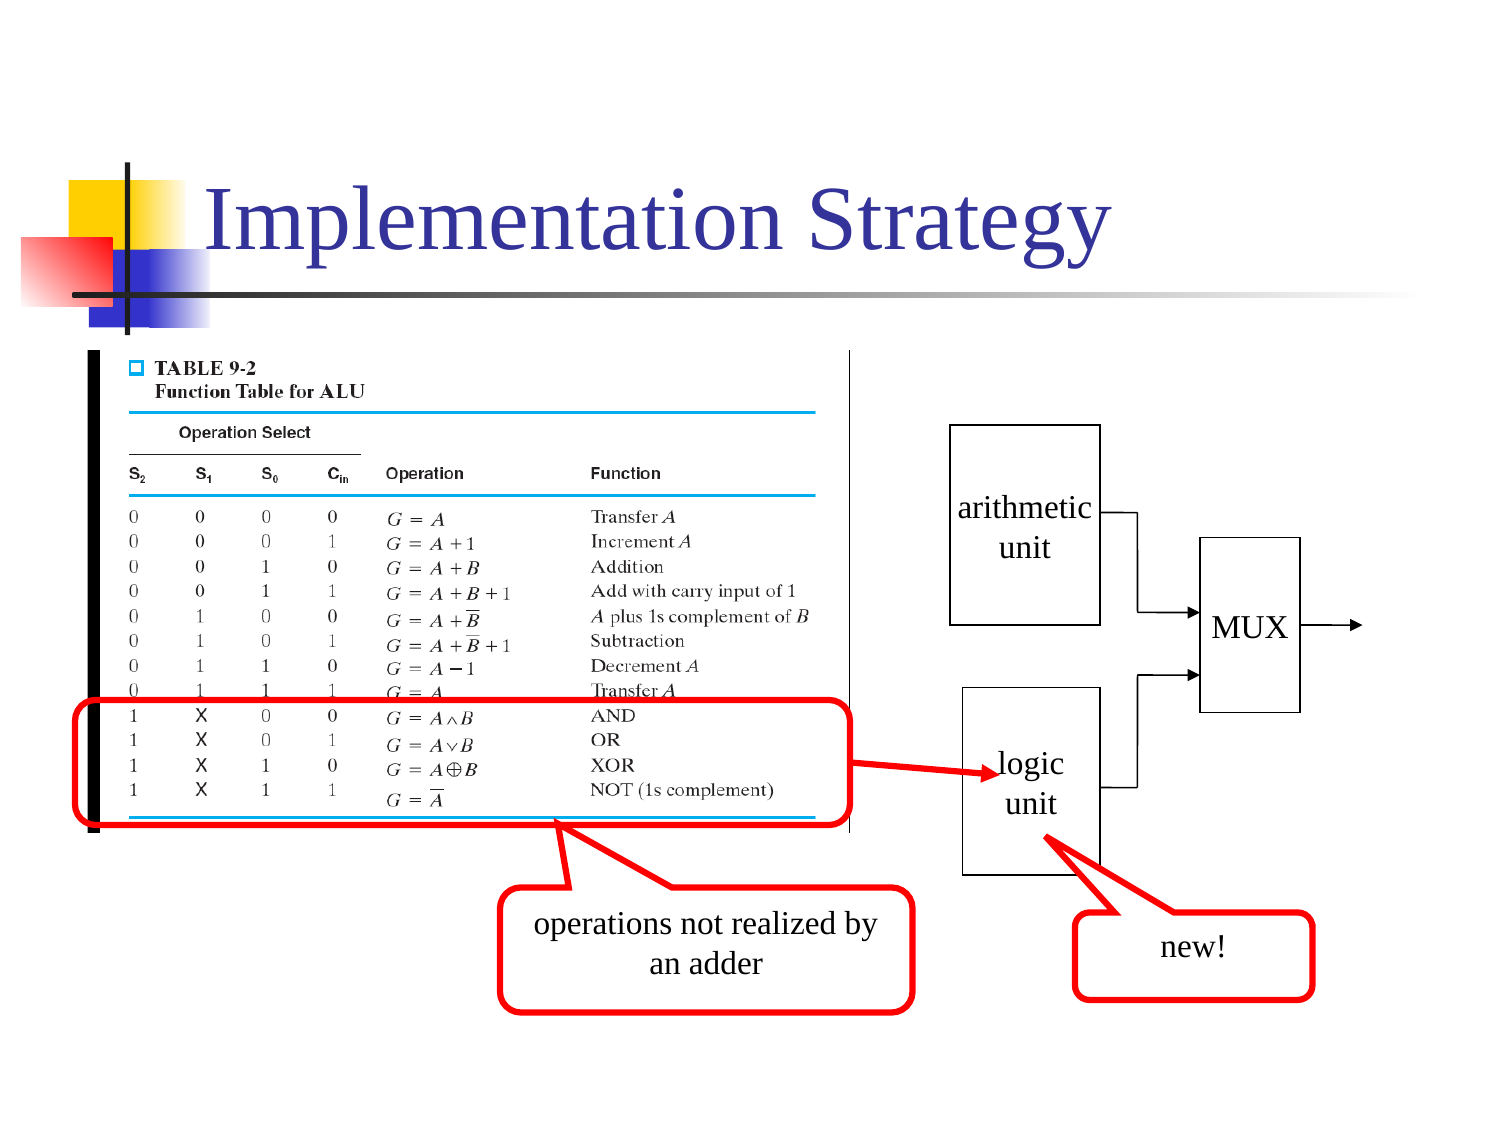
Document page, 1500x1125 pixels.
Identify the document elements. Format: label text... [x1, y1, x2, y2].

text_box [74, 702, 87, 823]
title Implementation Strategy [188, 35, 1468, 275]
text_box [949, 424, 1363, 875]
picture [87, 349, 850, 833]
text_box new! [1074, 875, 1313, 1000]
text_box operations not realized by an adder [499, 833, 913, 1013]
